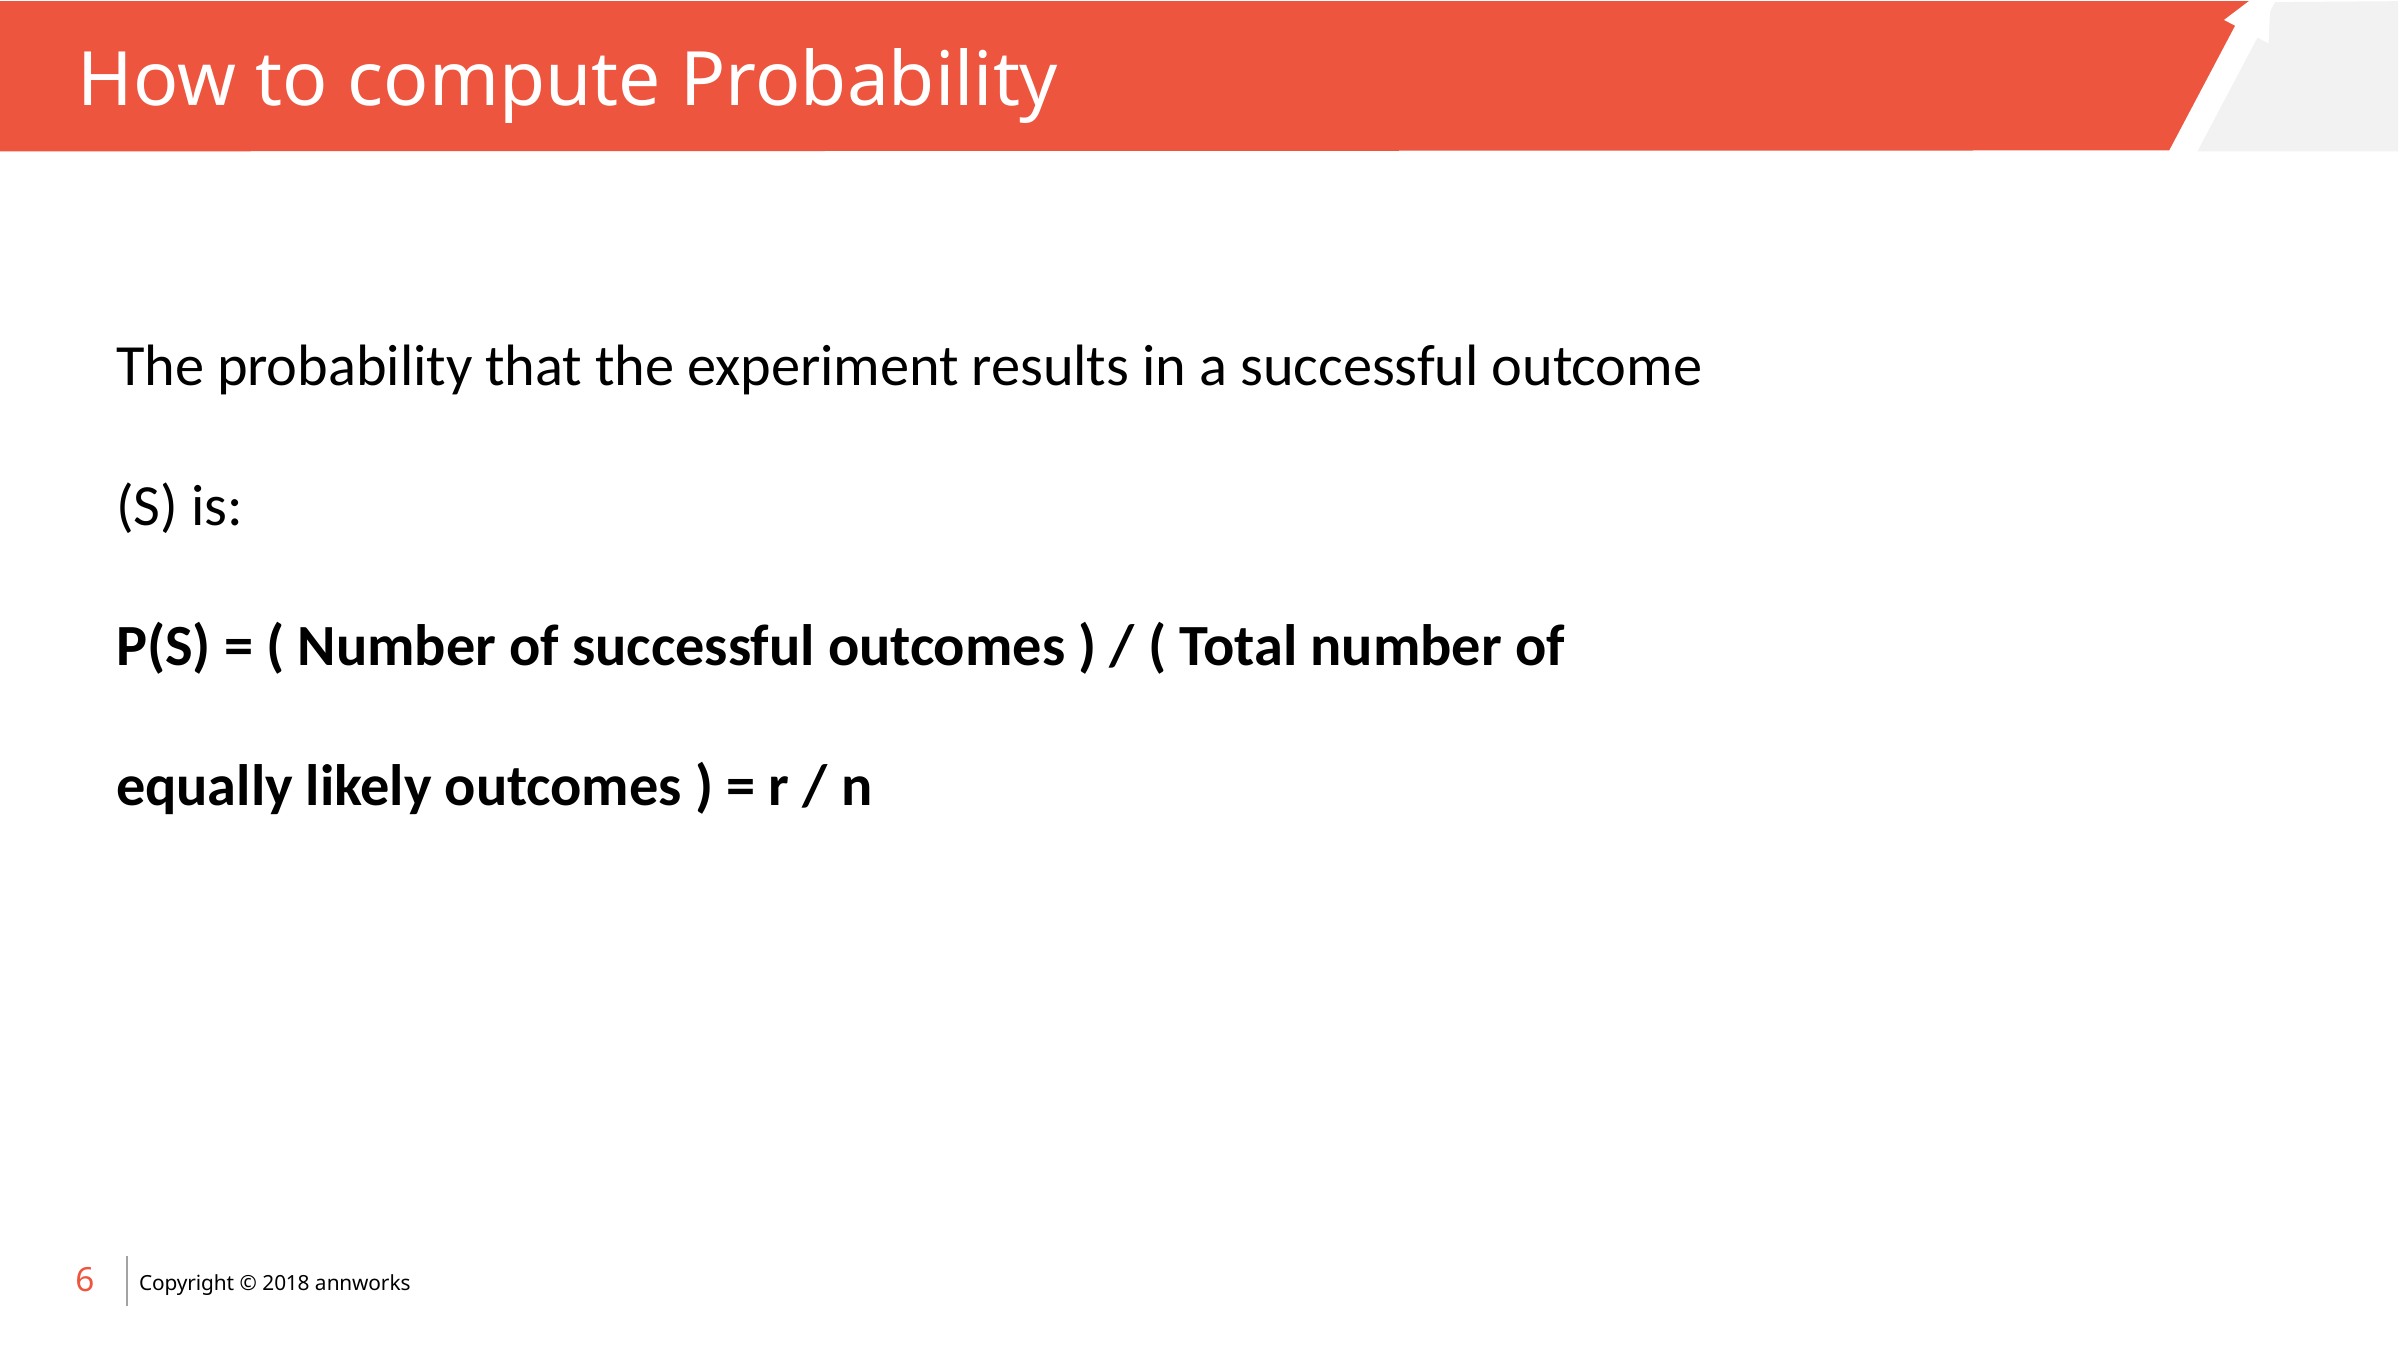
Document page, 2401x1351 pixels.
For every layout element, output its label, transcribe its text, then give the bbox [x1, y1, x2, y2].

slide_number 6 [75, 1260, 117, 1302]
text_box The probability that the experiment results in a successful outcome (S) is: P(S) = ( Number of successful outcomes ) / ( Total number of equally likely outcomes ) = r / n [101, 249, 1732, 890]
title How to compute Probability [77, 24, 2328, 126]
